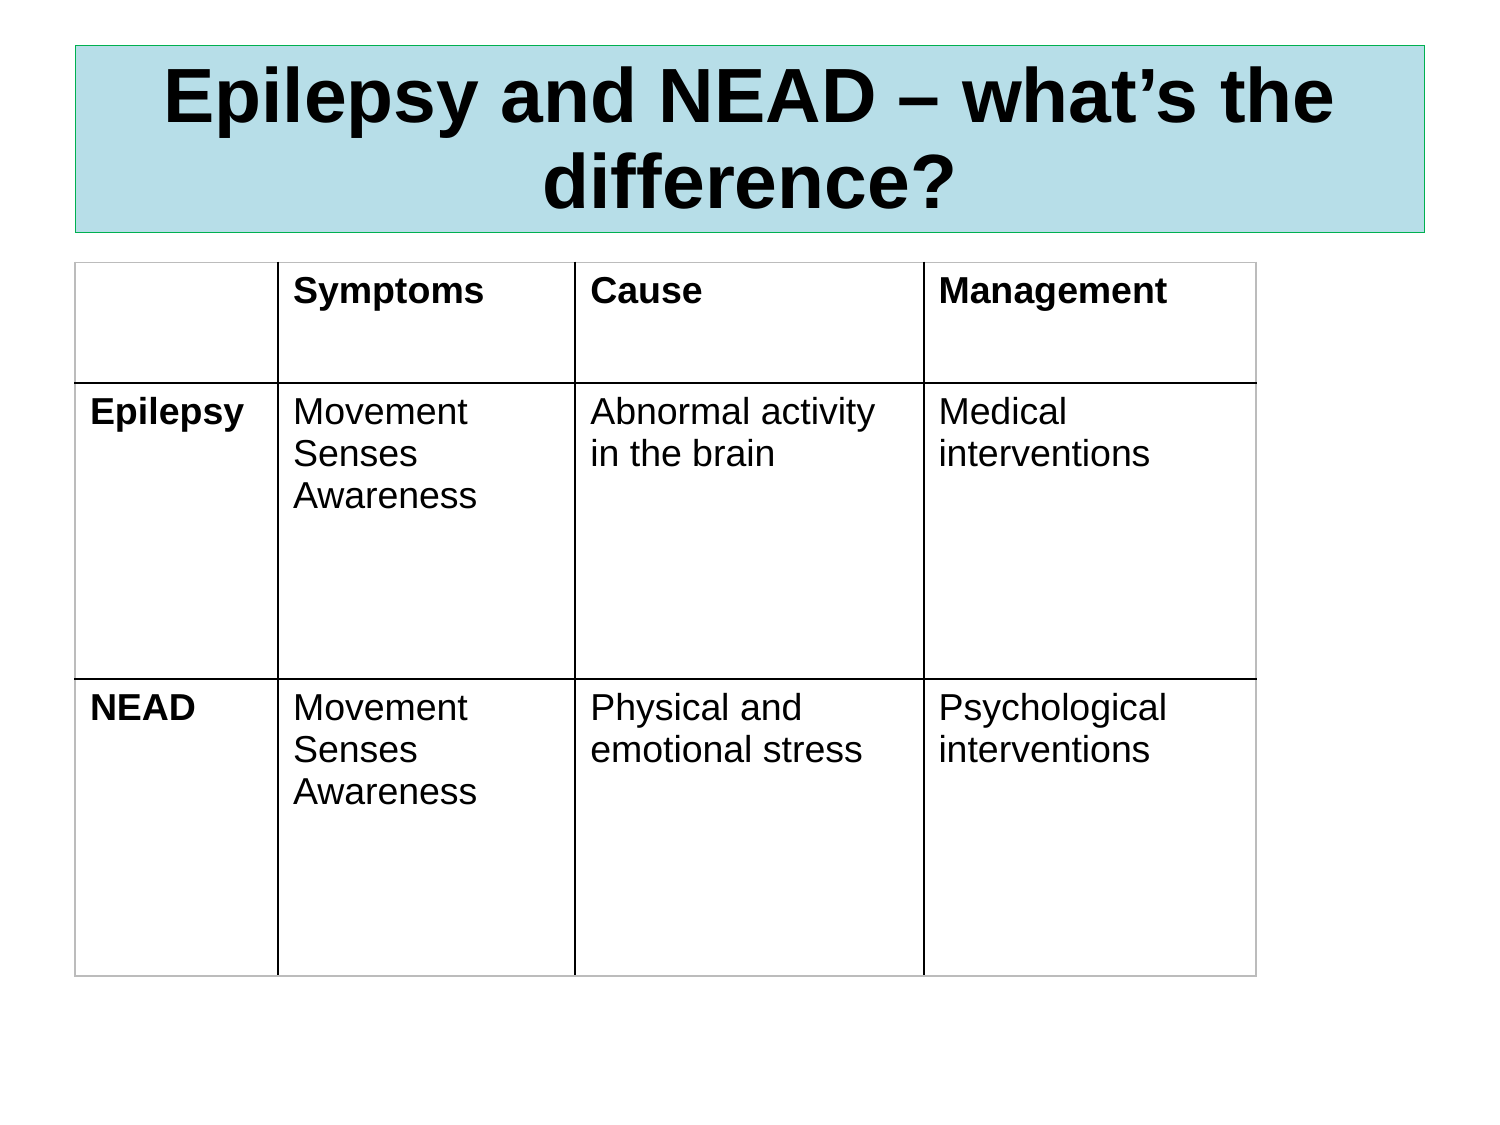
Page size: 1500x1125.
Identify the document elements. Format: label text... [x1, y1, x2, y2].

table_cell Medical interventions [925, 384, 1255, 678]
table_header Cause [576, 263, 923, 382]
table_cell Physical and emotional stress [576, 680, 923, 975]
title Epilepsy and NEAD – what’s the difference? [75, 45, 1425, 233]
table_cell Epilepsy [76, 384, 277, 678]
table_cell Psychological interventions [925, 680, 1255, 975]
table_cell Abnormal activity in the brain [576, 384, 923, 678]
table_cell NEAD [76, 680, 277, 975]
table_header Symptoms [279, 263, 574, 382]
table_header [76, 263, 277, 382]
table_cell Movement Senses Awareness [279, 680, 574, 975]
table_header Management [925, 263, 1255, 382]
table_cell Movement Senses Awareness [279, 384, 574, 678]
